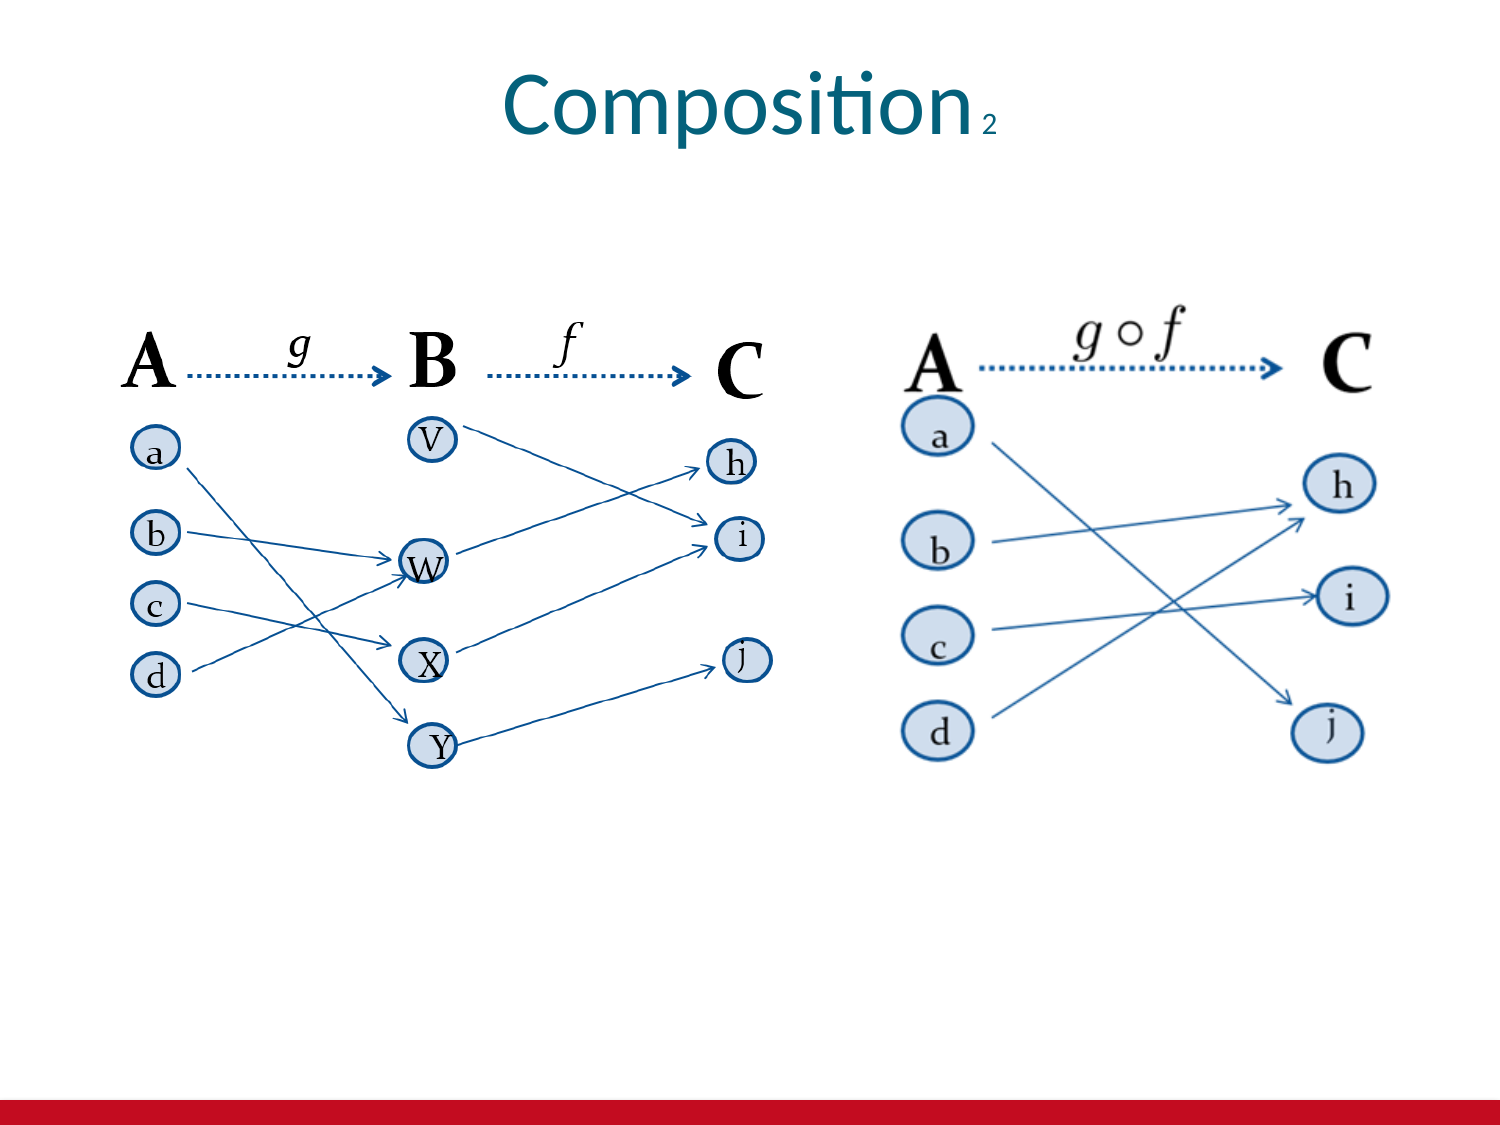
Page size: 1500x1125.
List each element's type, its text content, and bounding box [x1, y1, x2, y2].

title Composition 2 [0, 0, 1500, 195]
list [74, 287, 813, 790]
picture [855, 286, 1426, 778]
